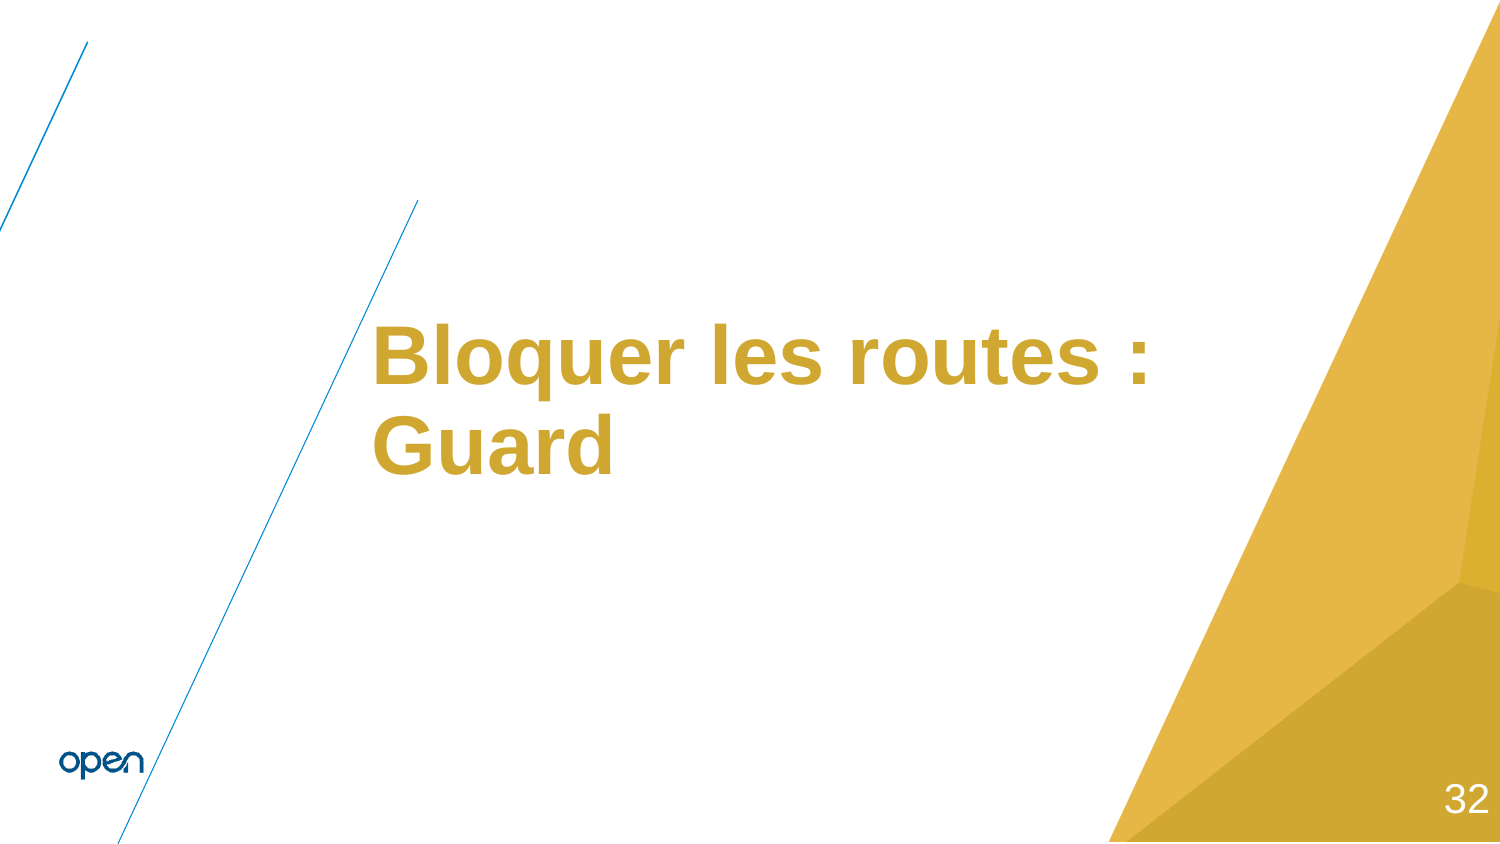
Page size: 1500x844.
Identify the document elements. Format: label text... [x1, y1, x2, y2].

text_box Bloquer les routes : Guard [371, 312, 1329, 493]
picture [0, 0, 1500, 844]
